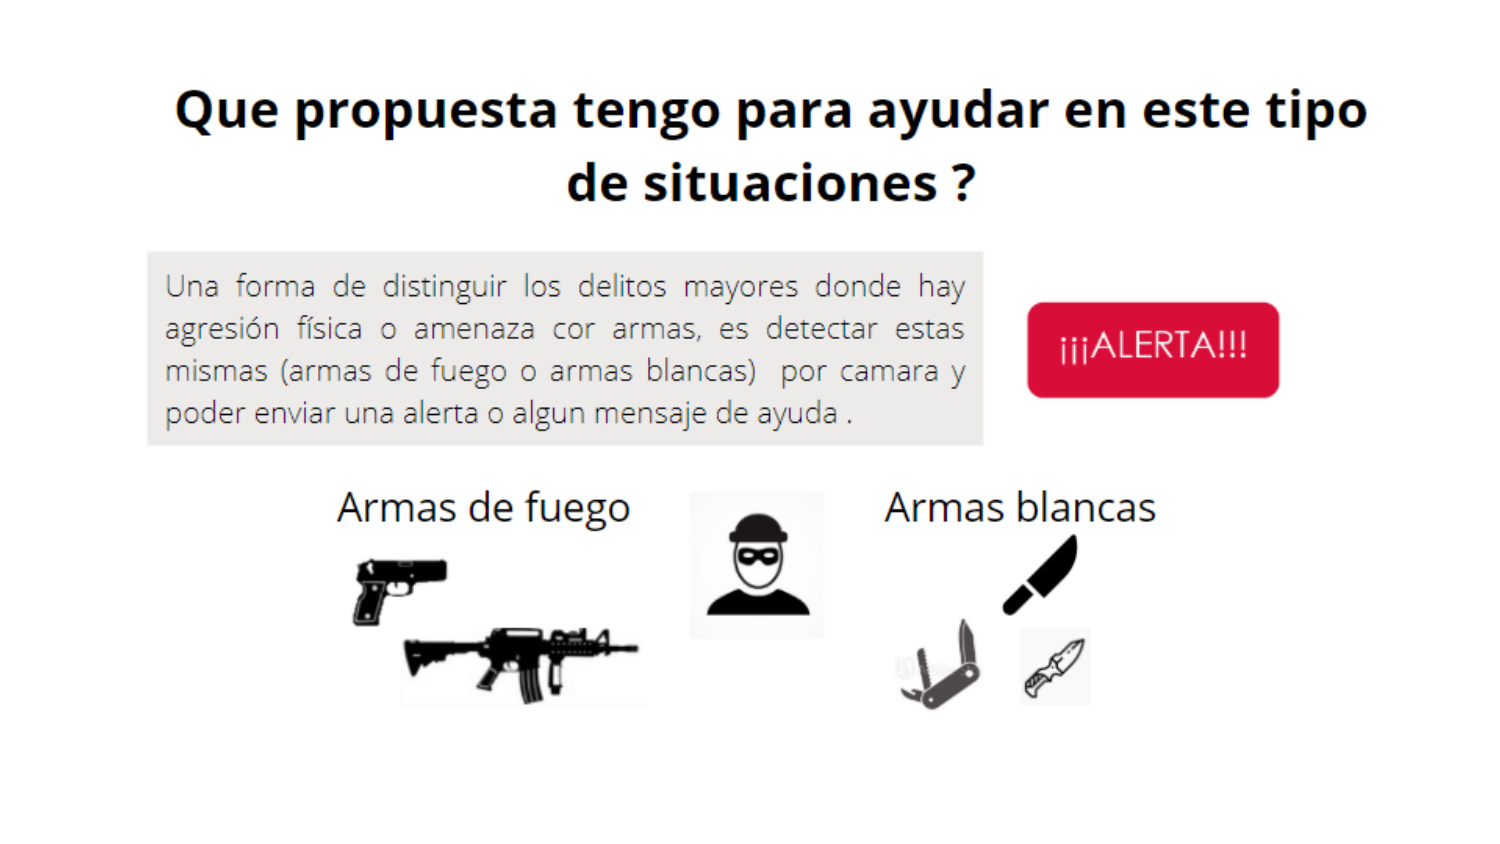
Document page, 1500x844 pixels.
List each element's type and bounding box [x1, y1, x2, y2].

picture [109, 20, 1418, 759]
